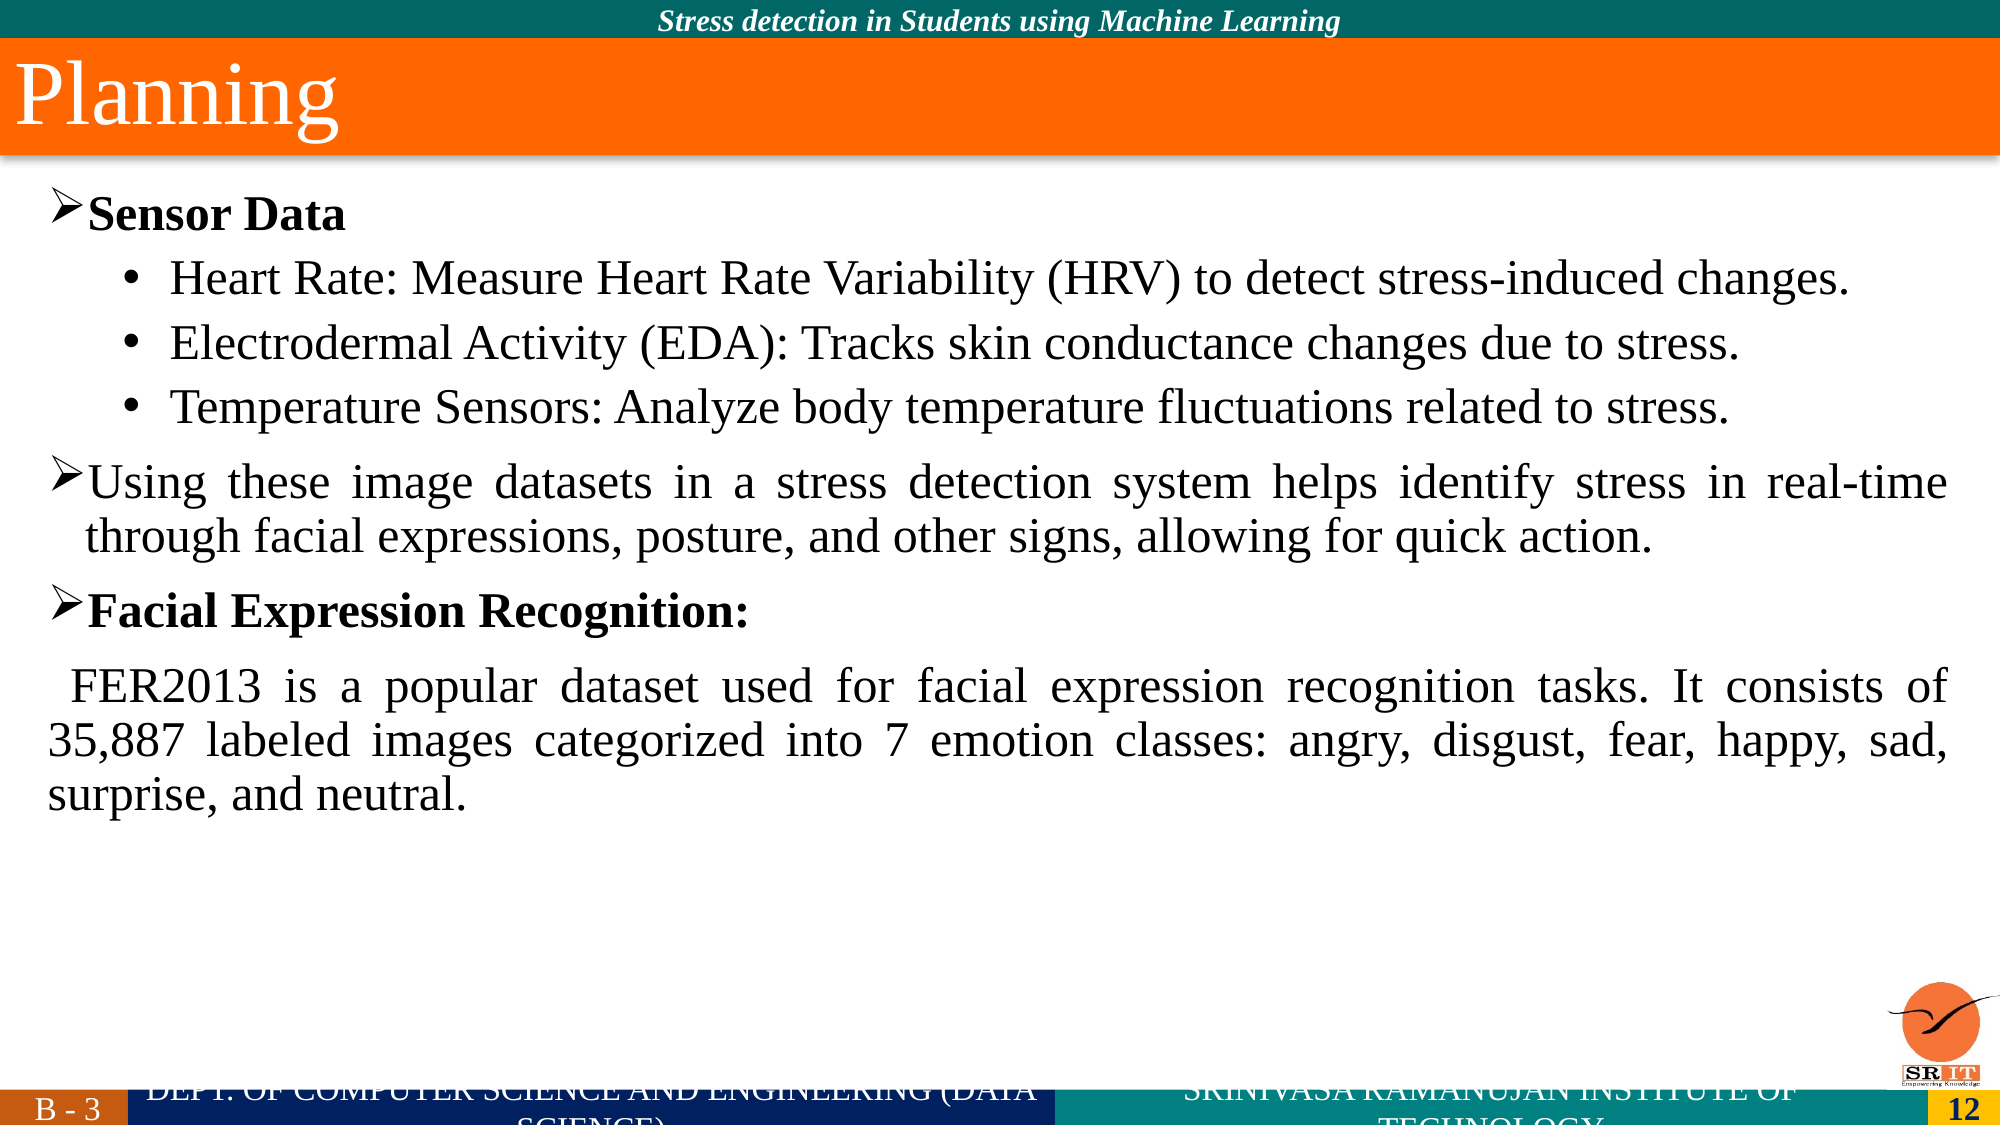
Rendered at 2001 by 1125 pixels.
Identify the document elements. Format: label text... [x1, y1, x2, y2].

list Sensor Data Heart Rate: Measure Heart Rate Variability (HRV) to detect stress-induced changes. Electrodermal Activity (EDA): Tracks skin conductance changes due to stress. Temperature Sensors: Analyze body temperature fluctuations related to stress. Using these image datasets in a stress detection system helps identify stress in real-time through facial expressions, posture, and other signs, allowing for quick action. Facial Expression Recognition: FER2013 is a popular dataset used for facial expression recognition tasks. It consists of 35,887 labeled images categorized into 7 emotion classes: angry, disgust, fear, happy, sad, surprise, and neutral. [32, 179, 1965, 1065]
title Planning [0, 38, 2000, 156]
picture [1887, 977, 2000, 1090]
